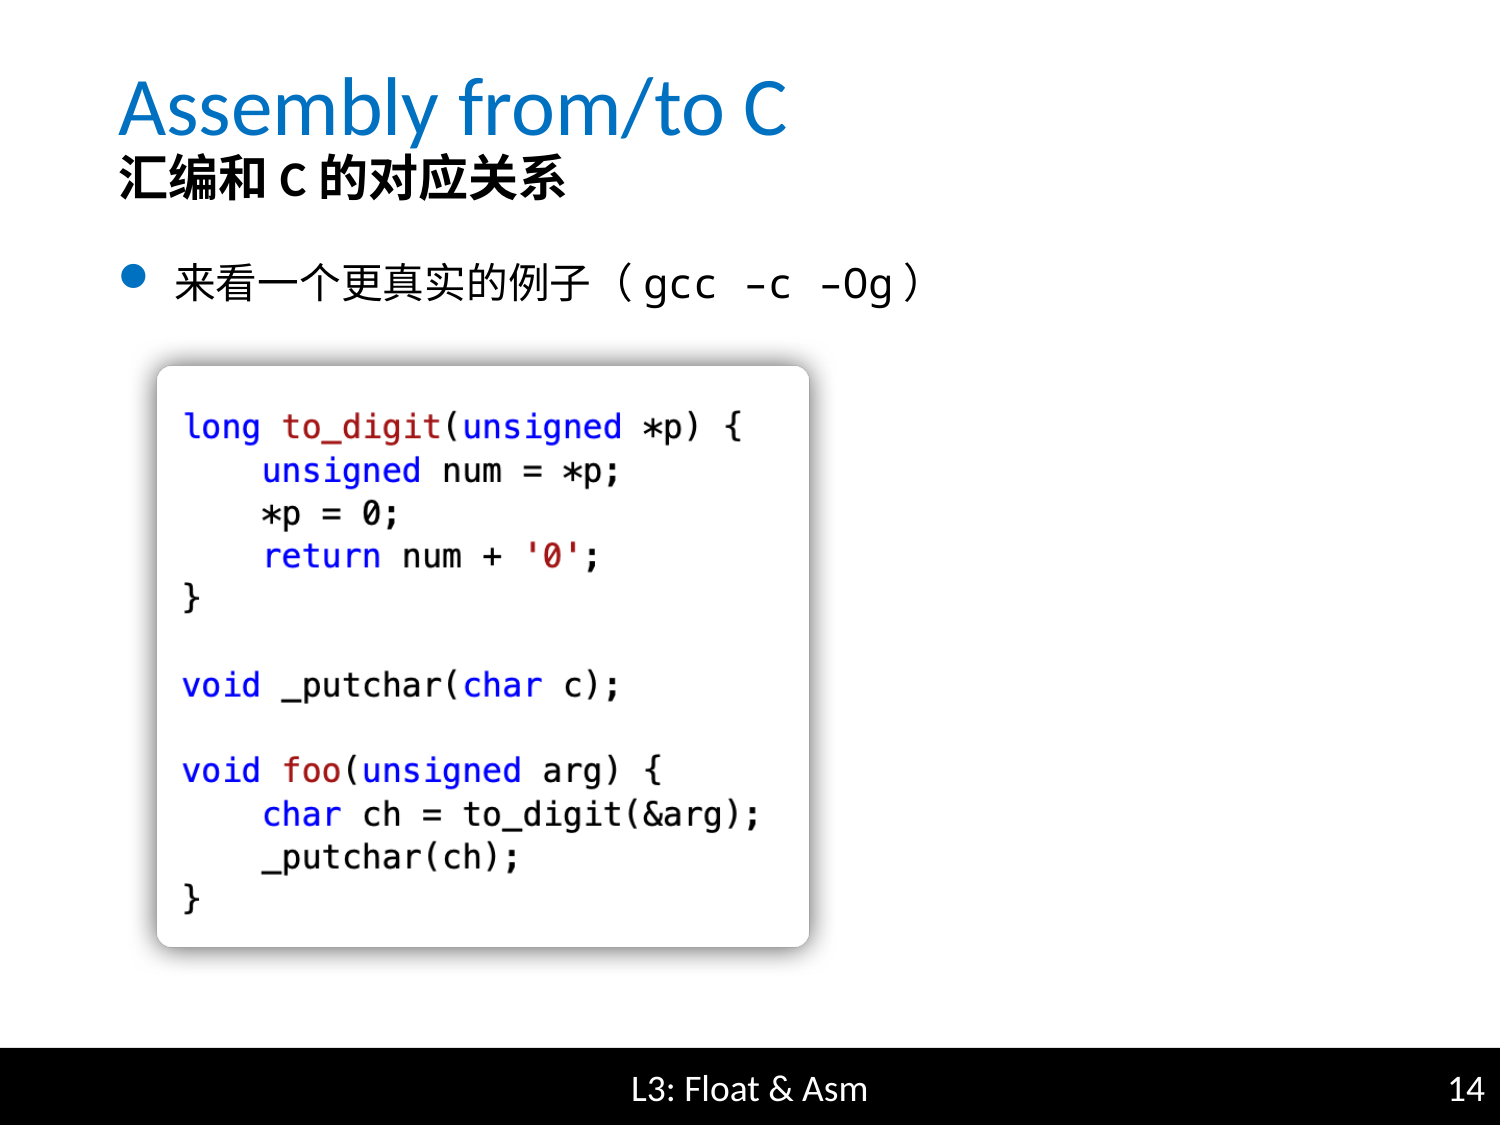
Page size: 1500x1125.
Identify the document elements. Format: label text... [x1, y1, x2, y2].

text_box L3: Float & Asm [0, 1047, 1500, 1125]
picture [73, 282, 893, 1031]
slide_number 14 [1162, 1056, 1500, 1117]
text_box Assembly from/to C 汇编和C的对应关系 [103, 0, 1397, 215]
text_box 来看一个更真实的例子（gcc –c –Og） [103, 249, 1426, 315]
